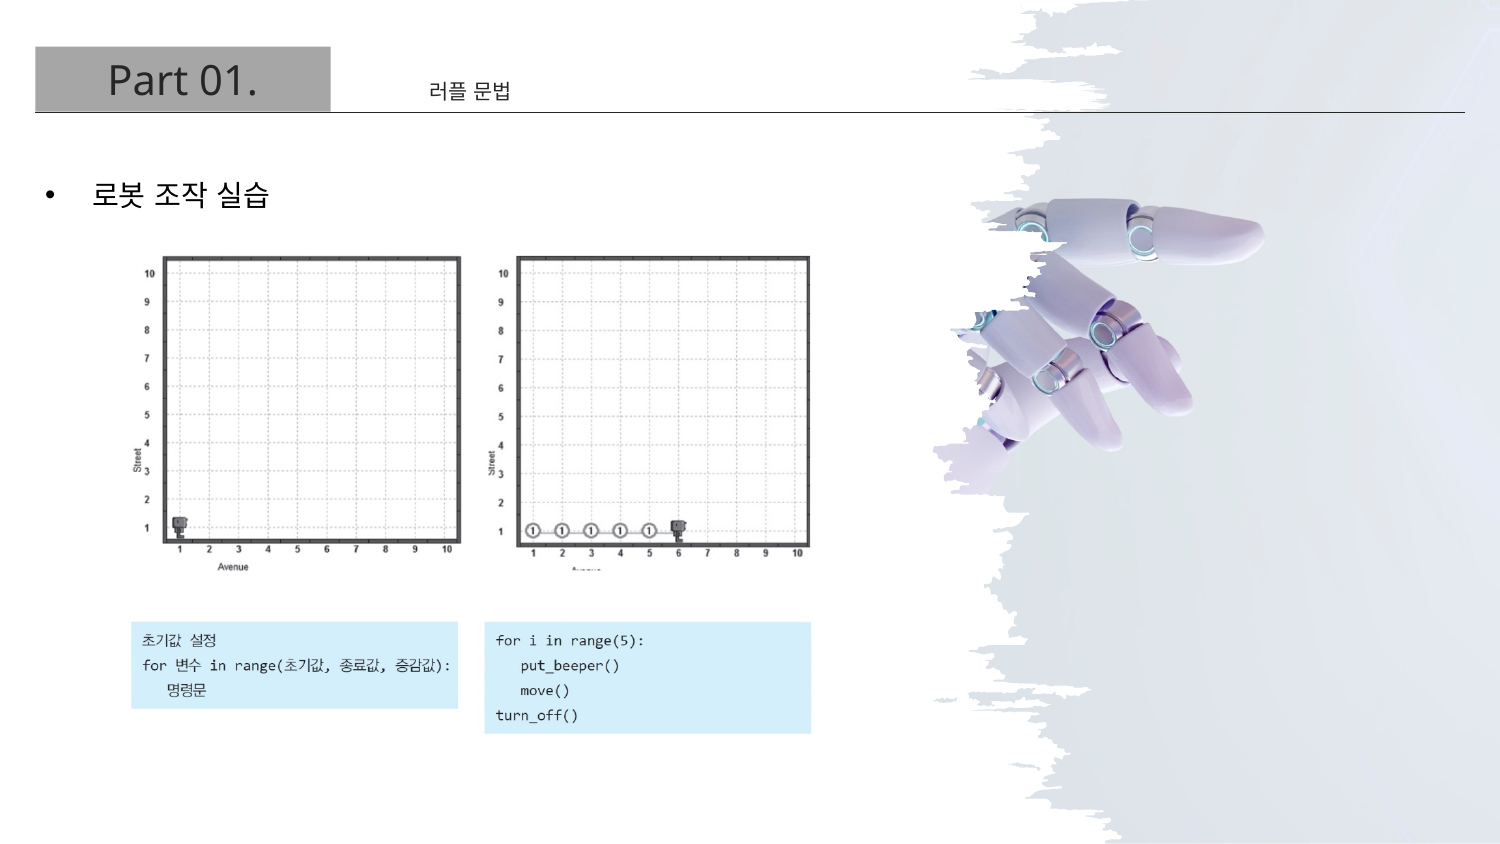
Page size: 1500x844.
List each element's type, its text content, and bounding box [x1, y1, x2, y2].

picture [125, 249, 816, 741]
picture [855, 0, 1500, 844]
text_box Part 01. [35, 46, 331, 111]
text_box 러플 문법 [316, 71, 625, 111]
text_box 로봇 조작 실습 [30, 152, 850, 220]
